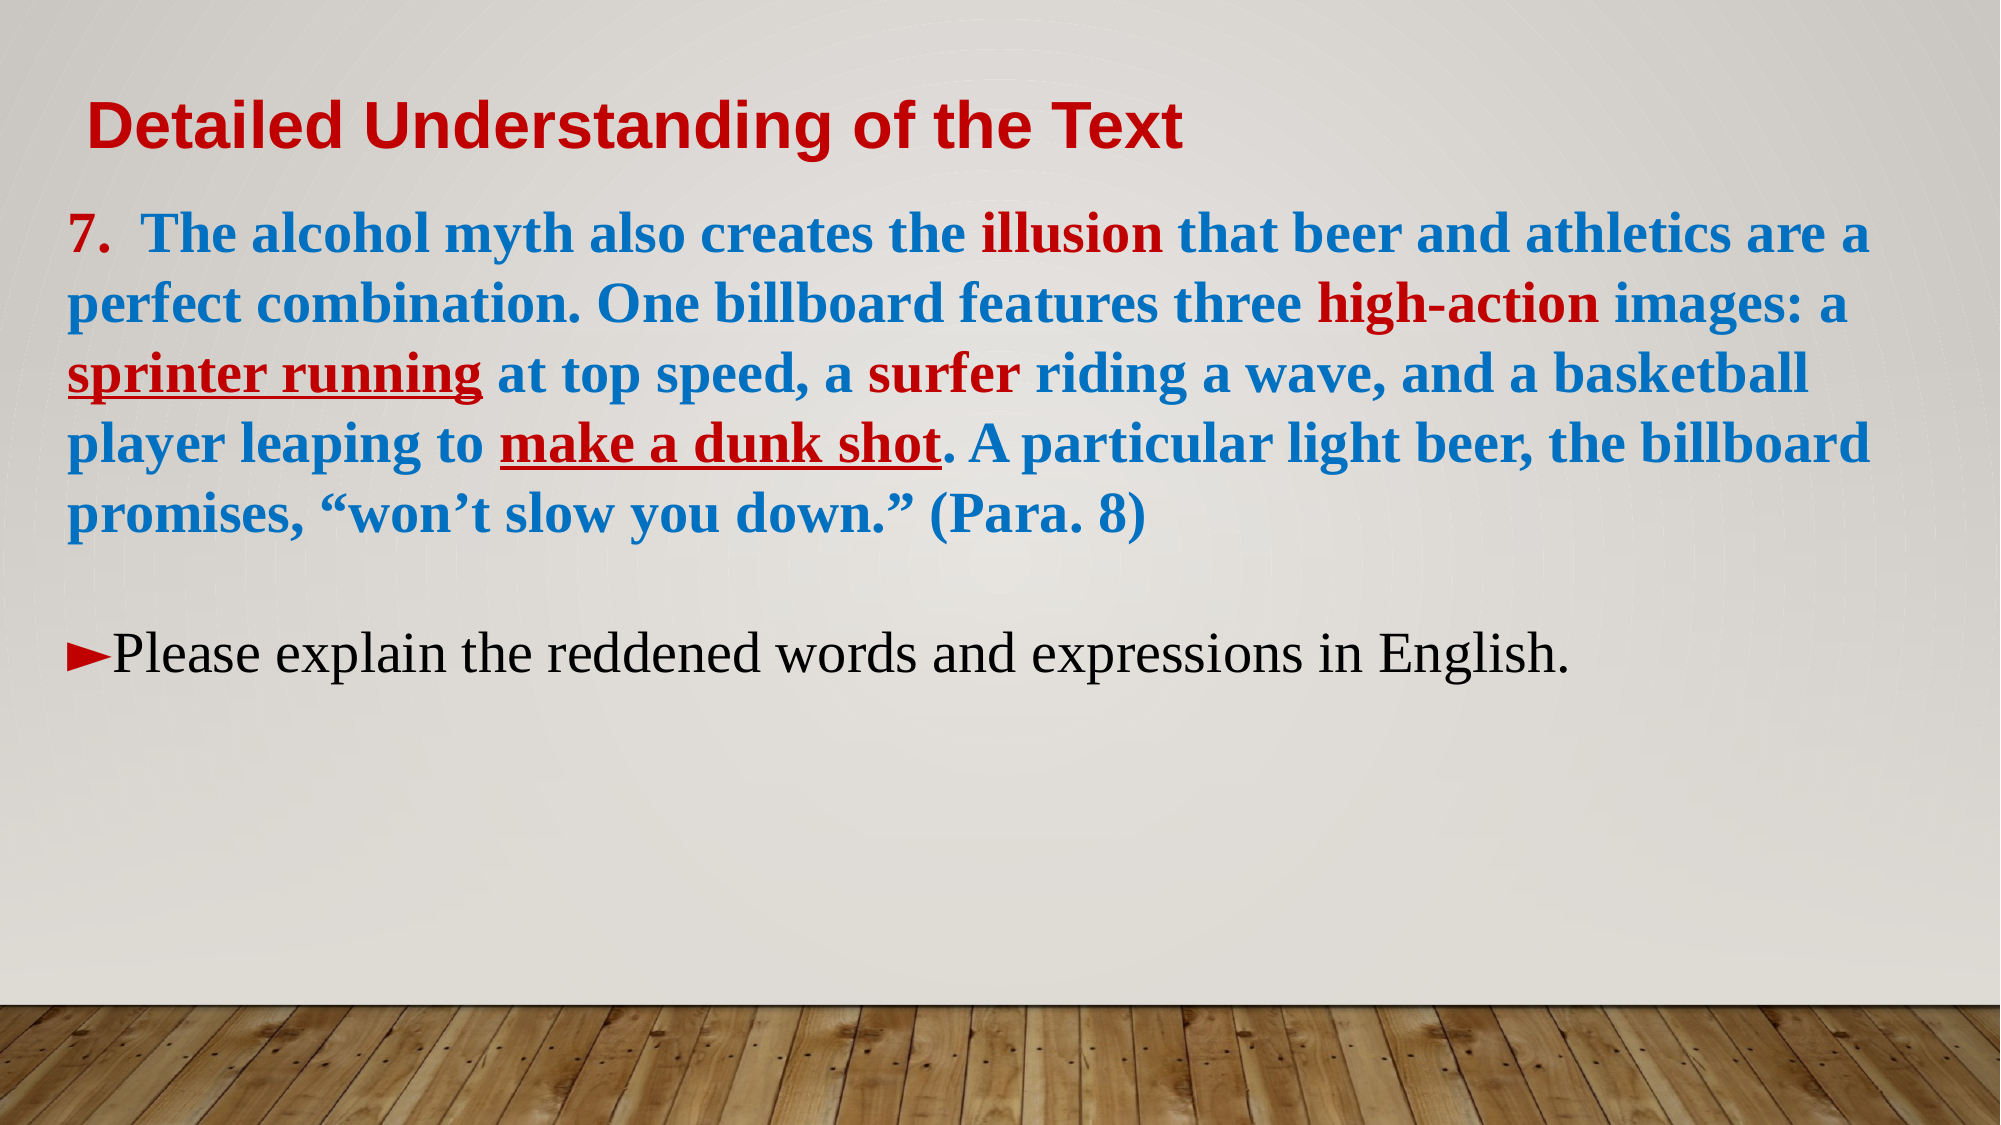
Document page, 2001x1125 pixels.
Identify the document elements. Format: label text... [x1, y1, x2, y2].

picture [0, 1005, 2000, 1125]
text_box 7. The alcohol myth also creates the illusion that beer and athletics are a perfect combination. One billboard features three high-action images: a sprinter running at top speed, a surfer riding a wave, and a basketball player leaping to make a dunk shot. A particular light beer, the billboard promises, “won’t slow you down.” (Para. 8) ►Please explain the reddened words and expressions in English. [53, 187, 1921, 902]
text_box Detailed Understanding of the Text [71, 74, 1370, 169]
